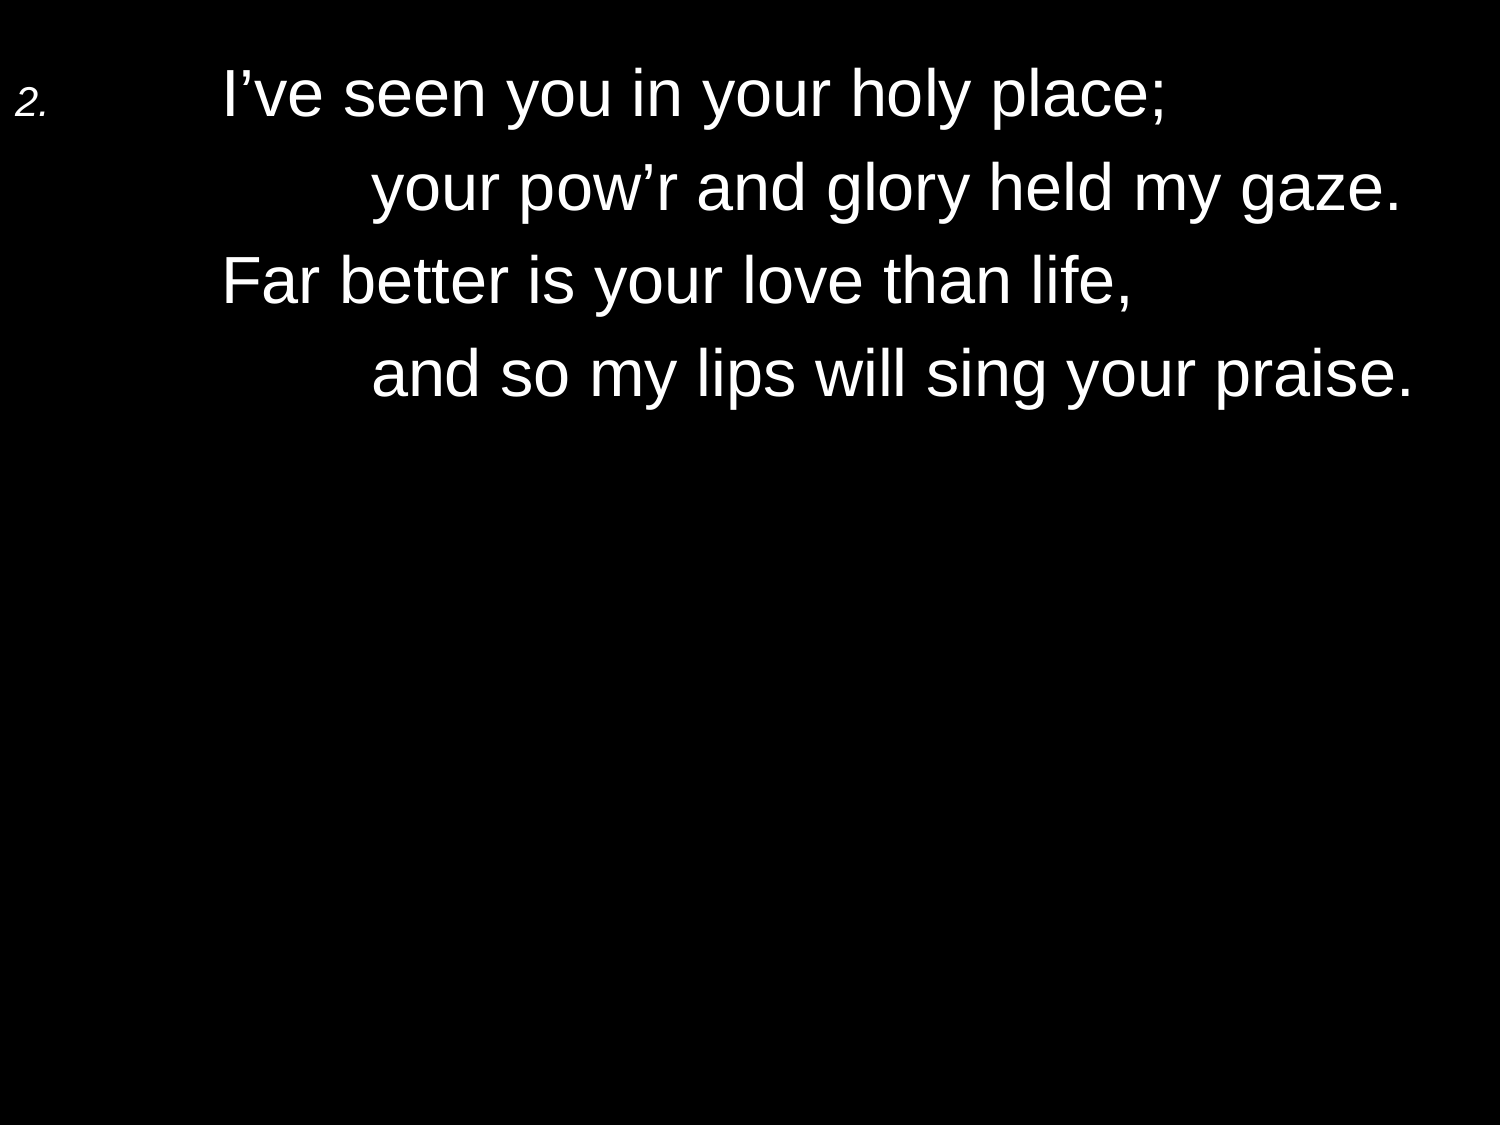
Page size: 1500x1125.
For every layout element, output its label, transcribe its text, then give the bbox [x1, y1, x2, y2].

list 2. I’ve seen you in your holy place; your pow’r and glory held my gaze. Far better is your love than life, and so my lips will sing your praise. [0, 42, 1500, 1047]
